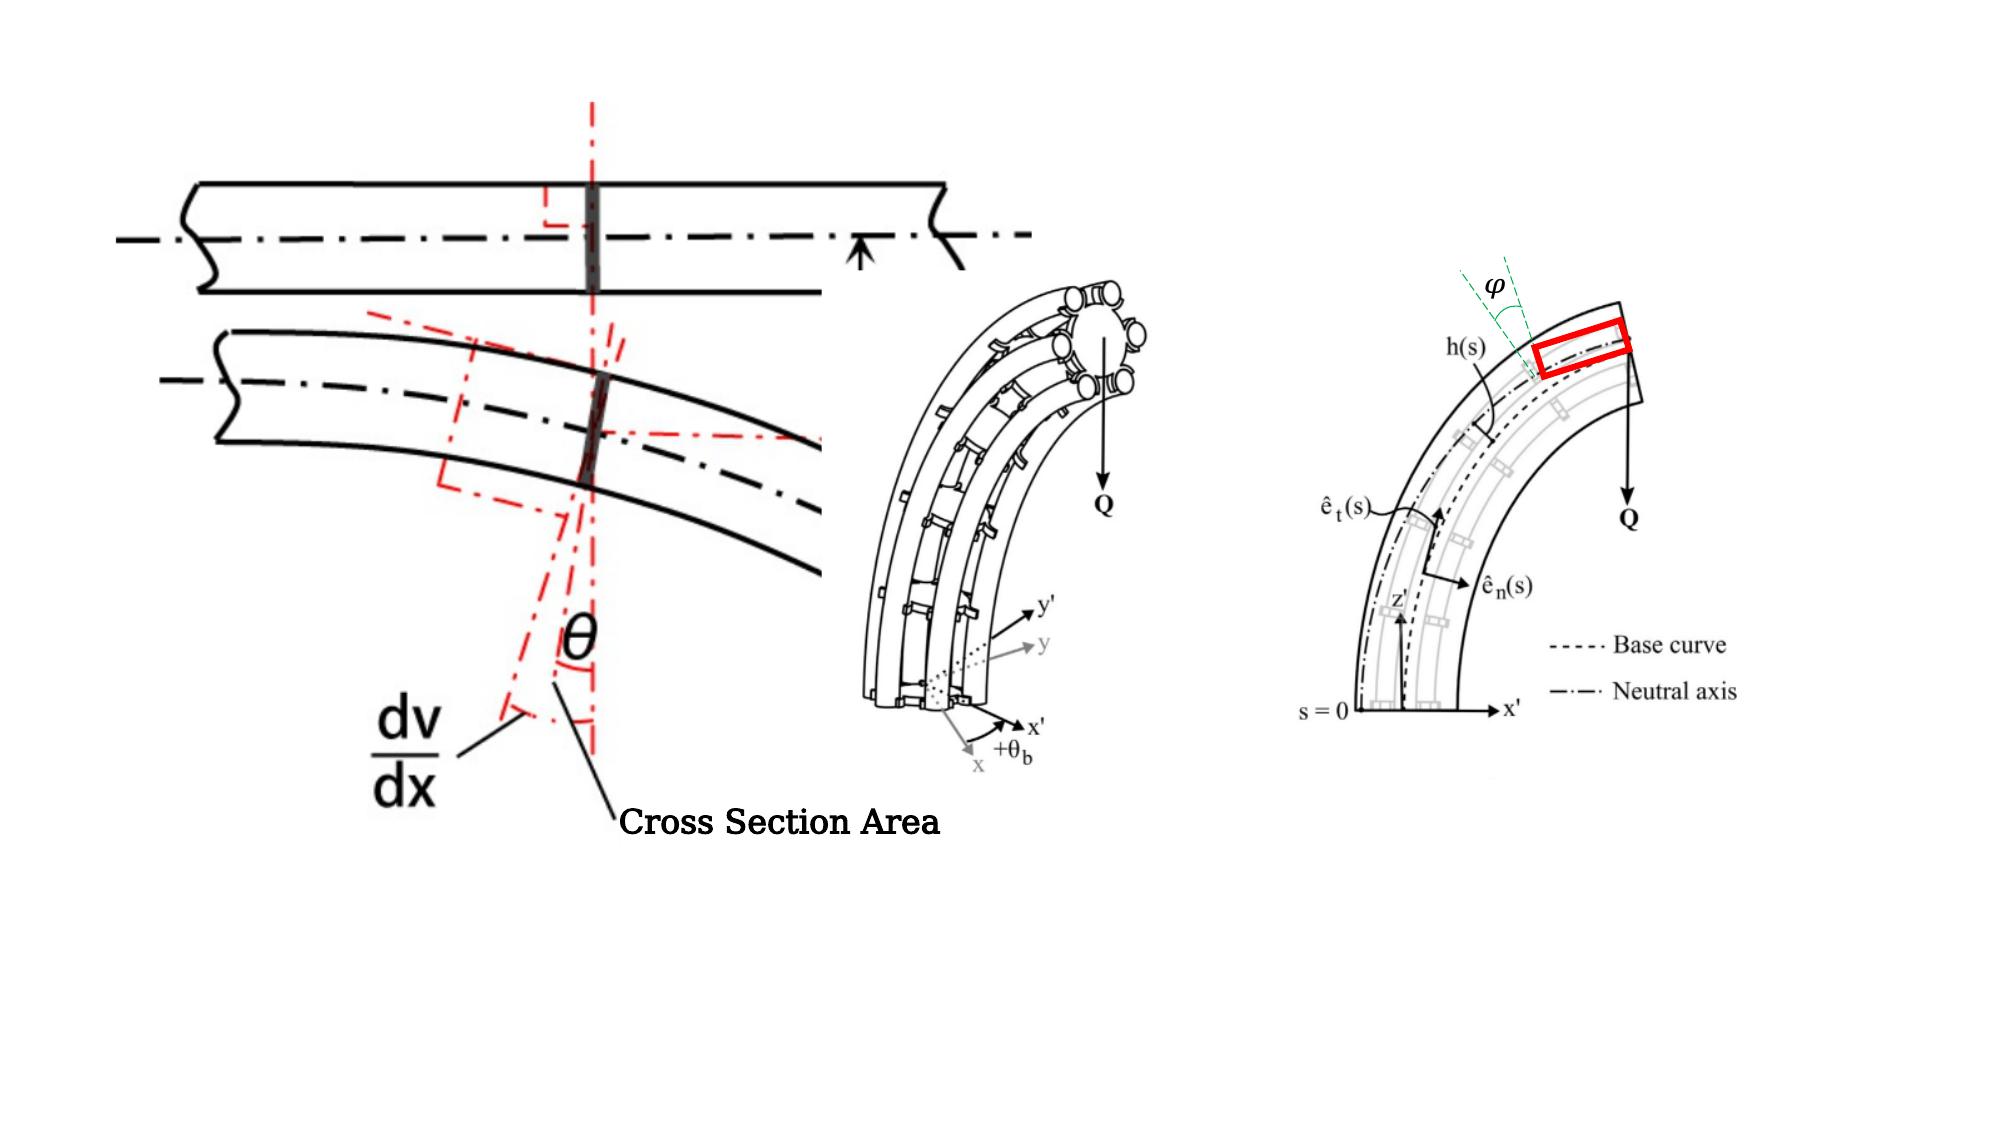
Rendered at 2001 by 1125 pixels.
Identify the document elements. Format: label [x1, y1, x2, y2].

text_box [821, 256, 1747, 780]
text_box [106, 92, 1044, 862]
